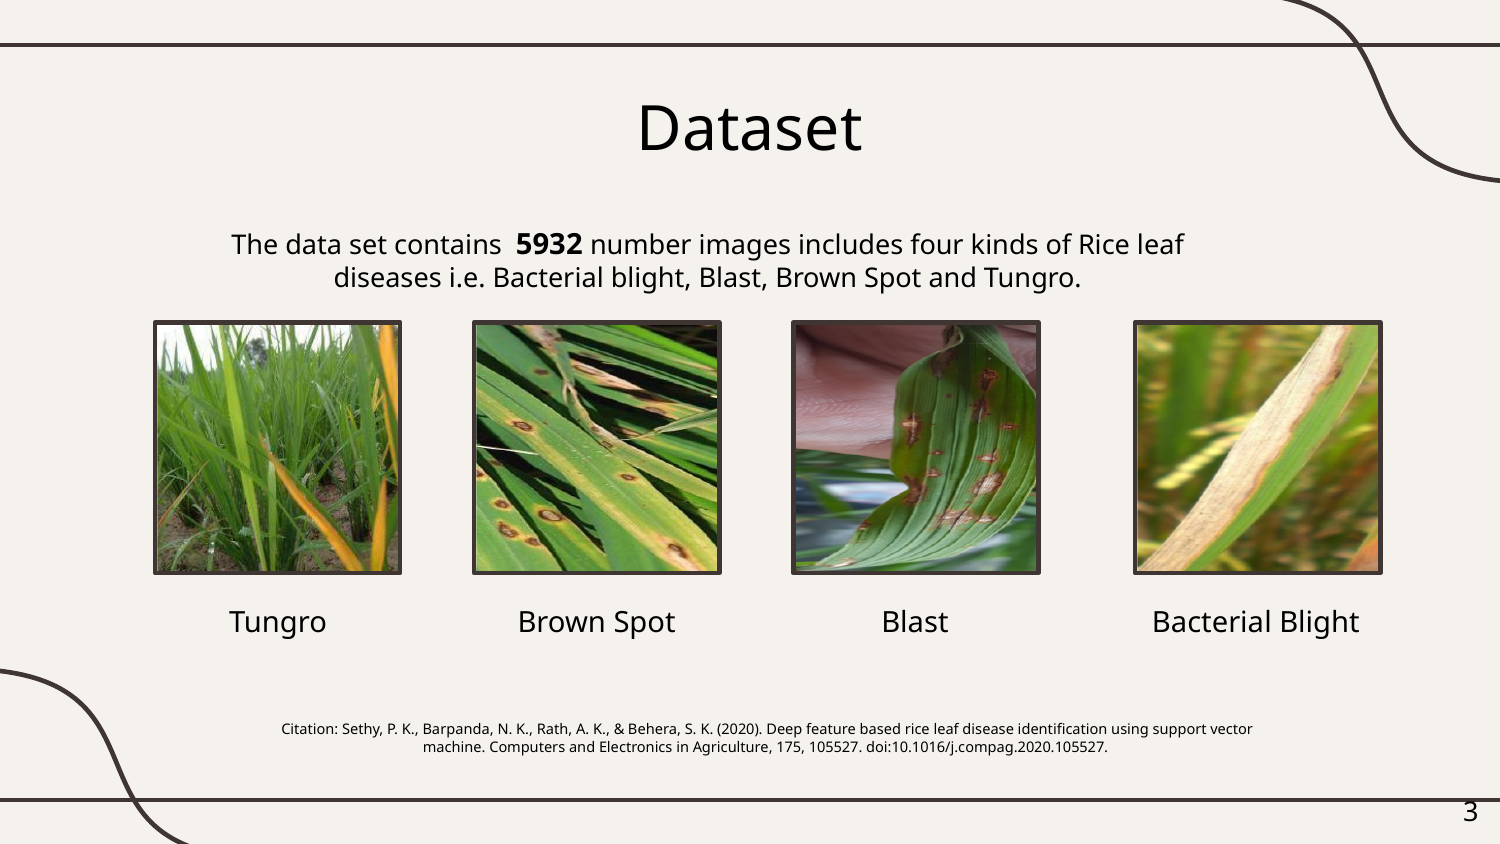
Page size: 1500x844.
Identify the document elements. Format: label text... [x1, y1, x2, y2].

picture [795, 324, 1037, 571]
picture [157, 324, 399, 571]
subtitle Citation: Sethy, P. K., Barpanda, N. K., Rath, A. K., & Behera, S. K. (2020). Deep feature based rice leaf disease identification using support vector machine. Computers and Electronics in Agriculture, 175, 105527. doi:10.1016/j.compag.2020.105527. [235, 705, 1300, 776]
title Dataset [204, 72, 1296, 167]
subtitle Tungro [156, 588, 401, 640]
subtitle Blast [793, 588, 1037, 640]
subtitle The data set contains 5932 number images includes four kinds of Rice leaf diseases i.e. Bacterial blight, Blast, Brown Spot and Tungro. [175, 210, 1240, 319]
slide_number ‹#› [1403, 779, 1494, 844]
picture [1137, 324, 1379, 571]
picture [476, 324, 718, 571]
subtitle Bacterial Blight [1133, 588, 1378, 640]
subtitle Brown Spot [474, 588, 719, 640]
